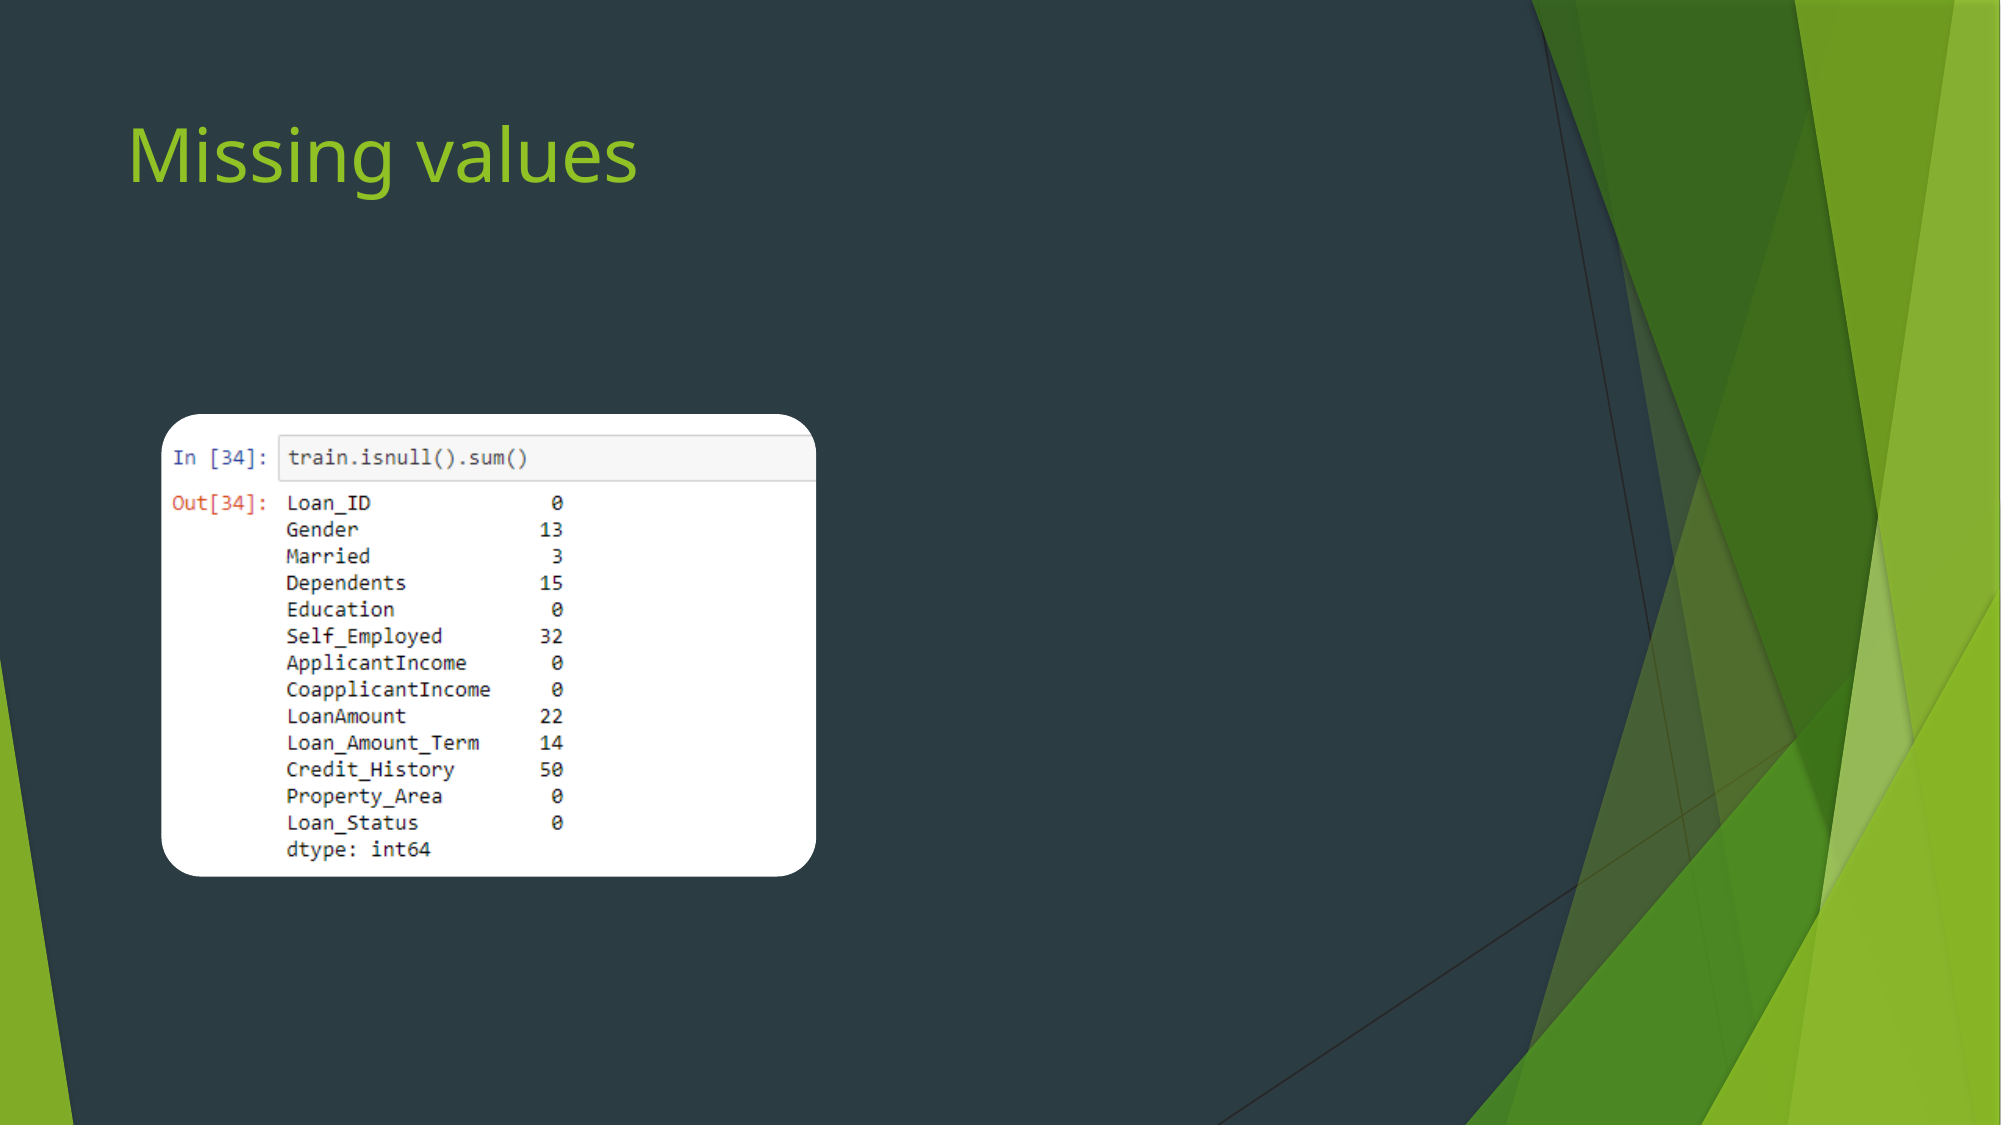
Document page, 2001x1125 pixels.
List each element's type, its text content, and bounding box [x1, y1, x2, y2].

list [160, 413, 817, 878]
title Missing values [111, 99, 1522, 317]
